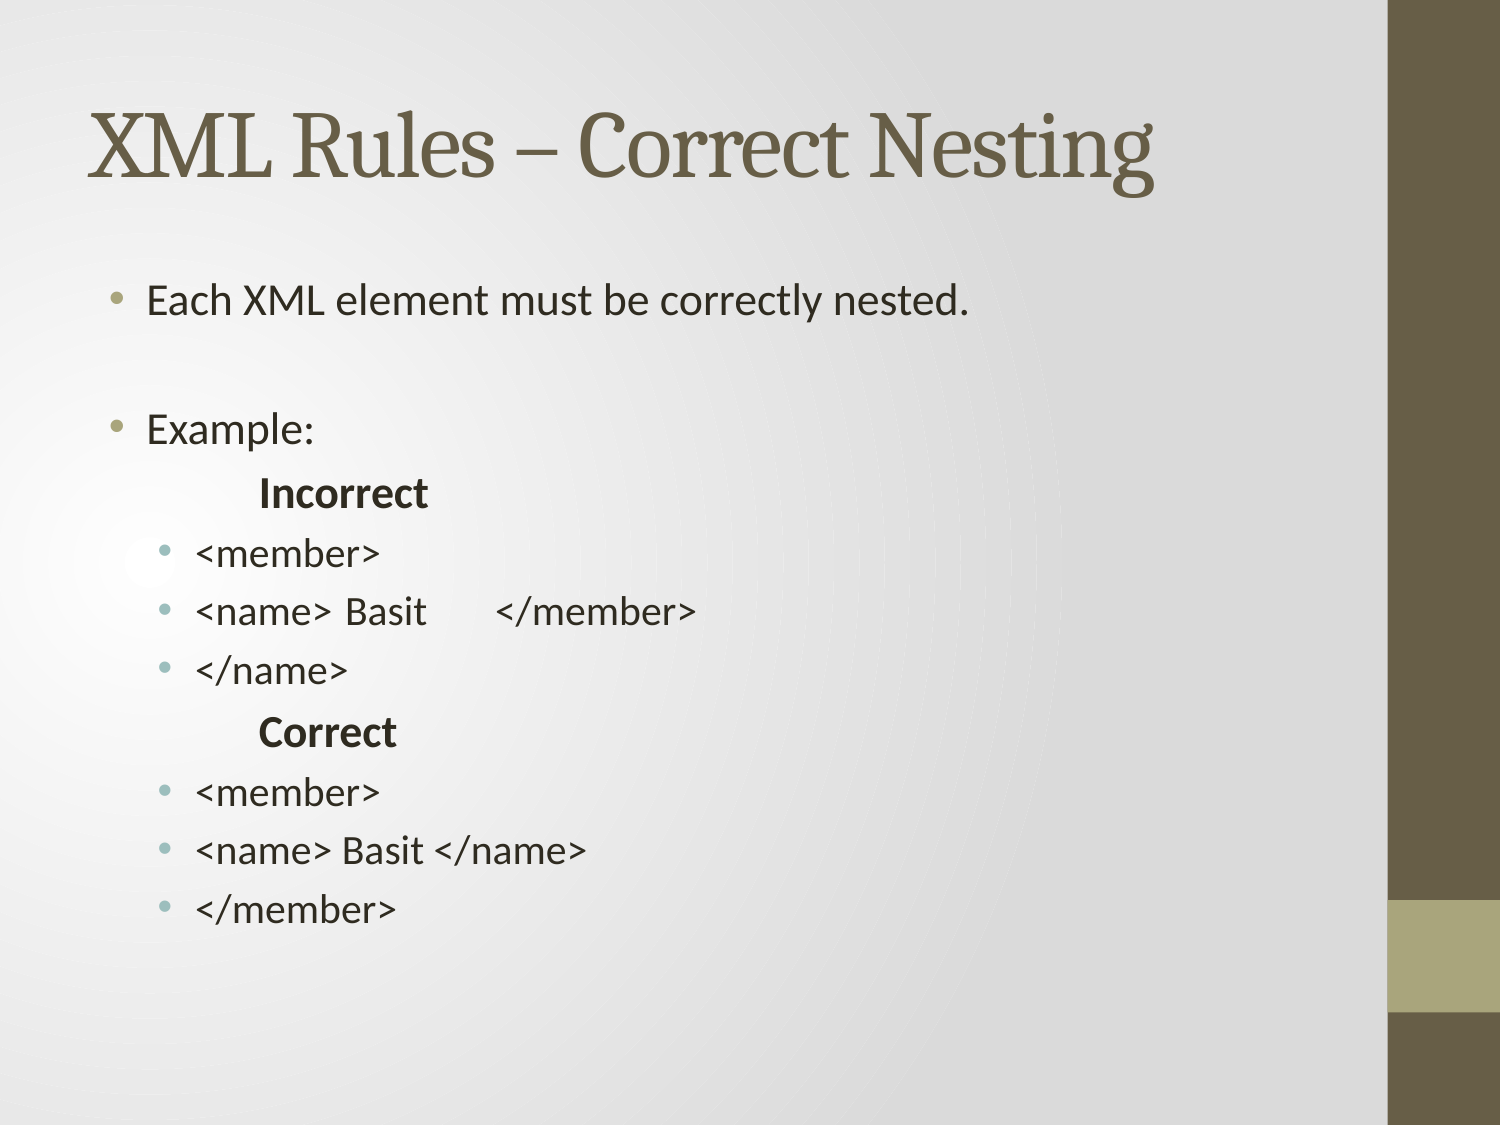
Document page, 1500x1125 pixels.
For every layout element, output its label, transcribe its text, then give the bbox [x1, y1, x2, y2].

title XML Rules – Correct Nesting [75, 45, 1325, 233]
list Each XML element must be correctly nested. Example: Incorrect <member> <name> Basit </member> </name> Correct <member> <name> Basit </name> </member> [75, 262, 1325, 1050]
